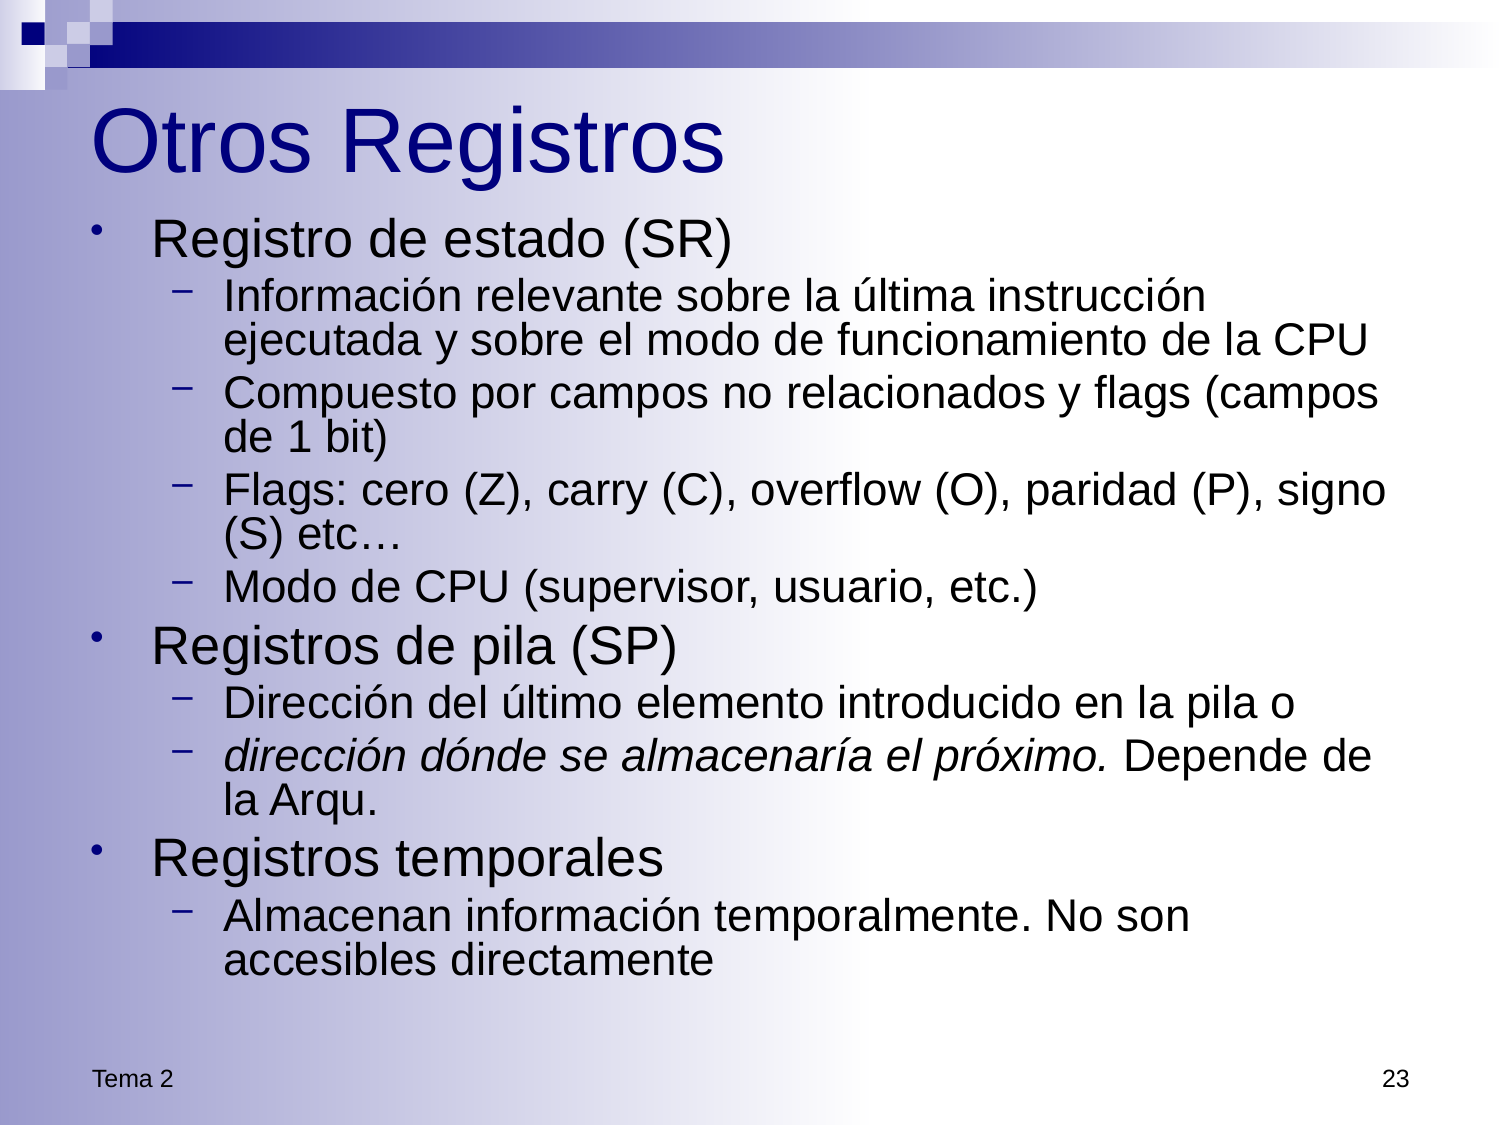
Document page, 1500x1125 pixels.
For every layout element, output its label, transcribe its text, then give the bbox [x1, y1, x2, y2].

text_box [778, 22, 783, 67]
list Registro de estado (SR) Información relevante sobre la última instrucción ejecutada y sobre el modo de funcionamiento de la CPU Compuesto por campos no relacionados y flags (campos de 1 bit) Flags: cero (Z), carry (C), overflow (O), paridad (P), signo (S) etc… Modo de CPU (supervisor, usuario, etc.) Registros de pila (SP) Dirección del último elemento introducido en la pila o dirección dónde se almacenaría el próximo. Depende de la Arqu. Registros temporales Almacenan información temporalmente. No son accesibles directamente [74, 207, 1426, 963]
title Otros Registros [74, 74, 1426, 197]
footer Tema 2 [76, 1024, 553, 1101]
slide_number 23 [1074, 1024, 1426, 1101]
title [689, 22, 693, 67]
